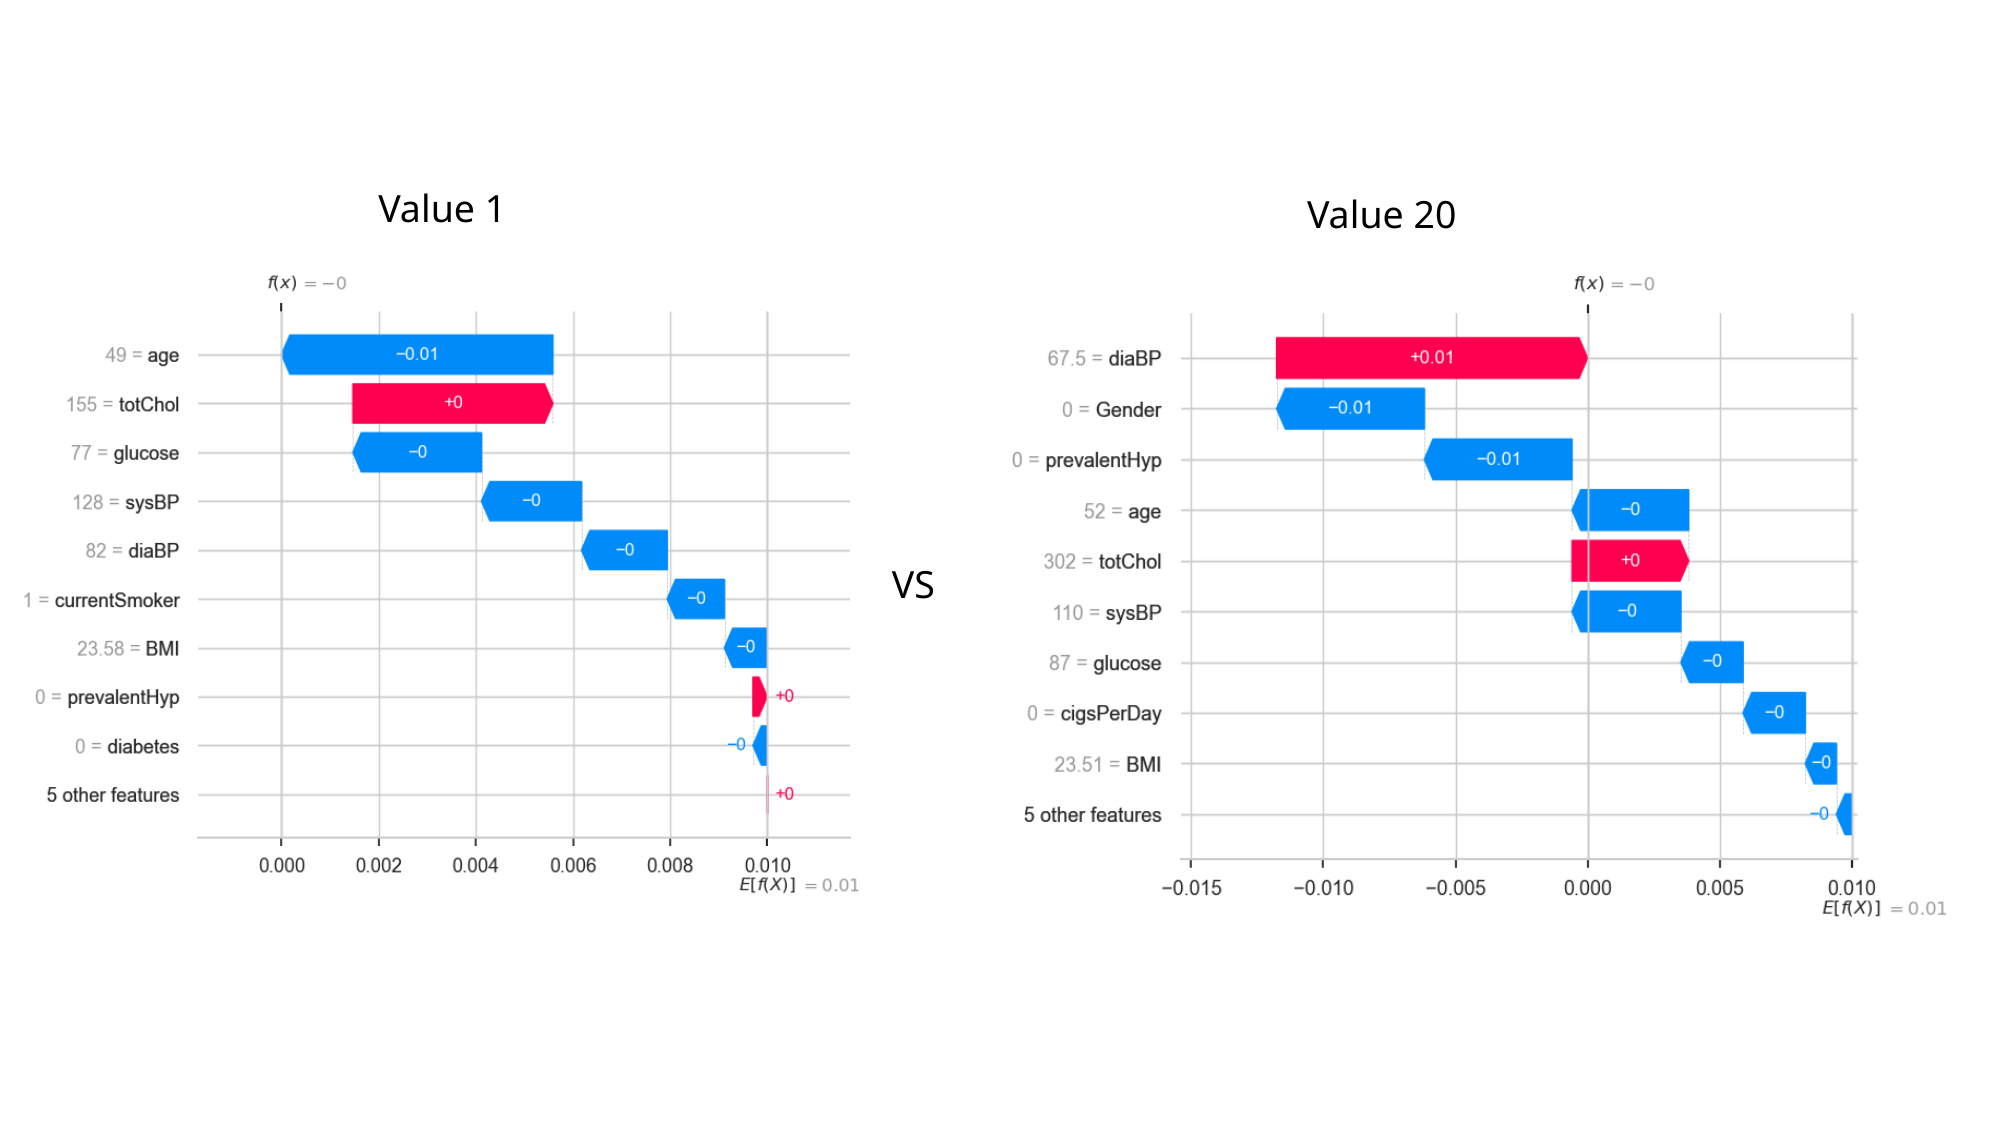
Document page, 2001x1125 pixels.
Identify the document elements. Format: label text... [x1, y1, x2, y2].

text_box VS [877, 553, 1001, 614]
text_box Value 1 [363, 177, 935, 237]
picture [12, 263, 870, 905]
text_box Value 20 [1292, 183, 1864, 243]
picture [1001, 263, 1959, 929]
